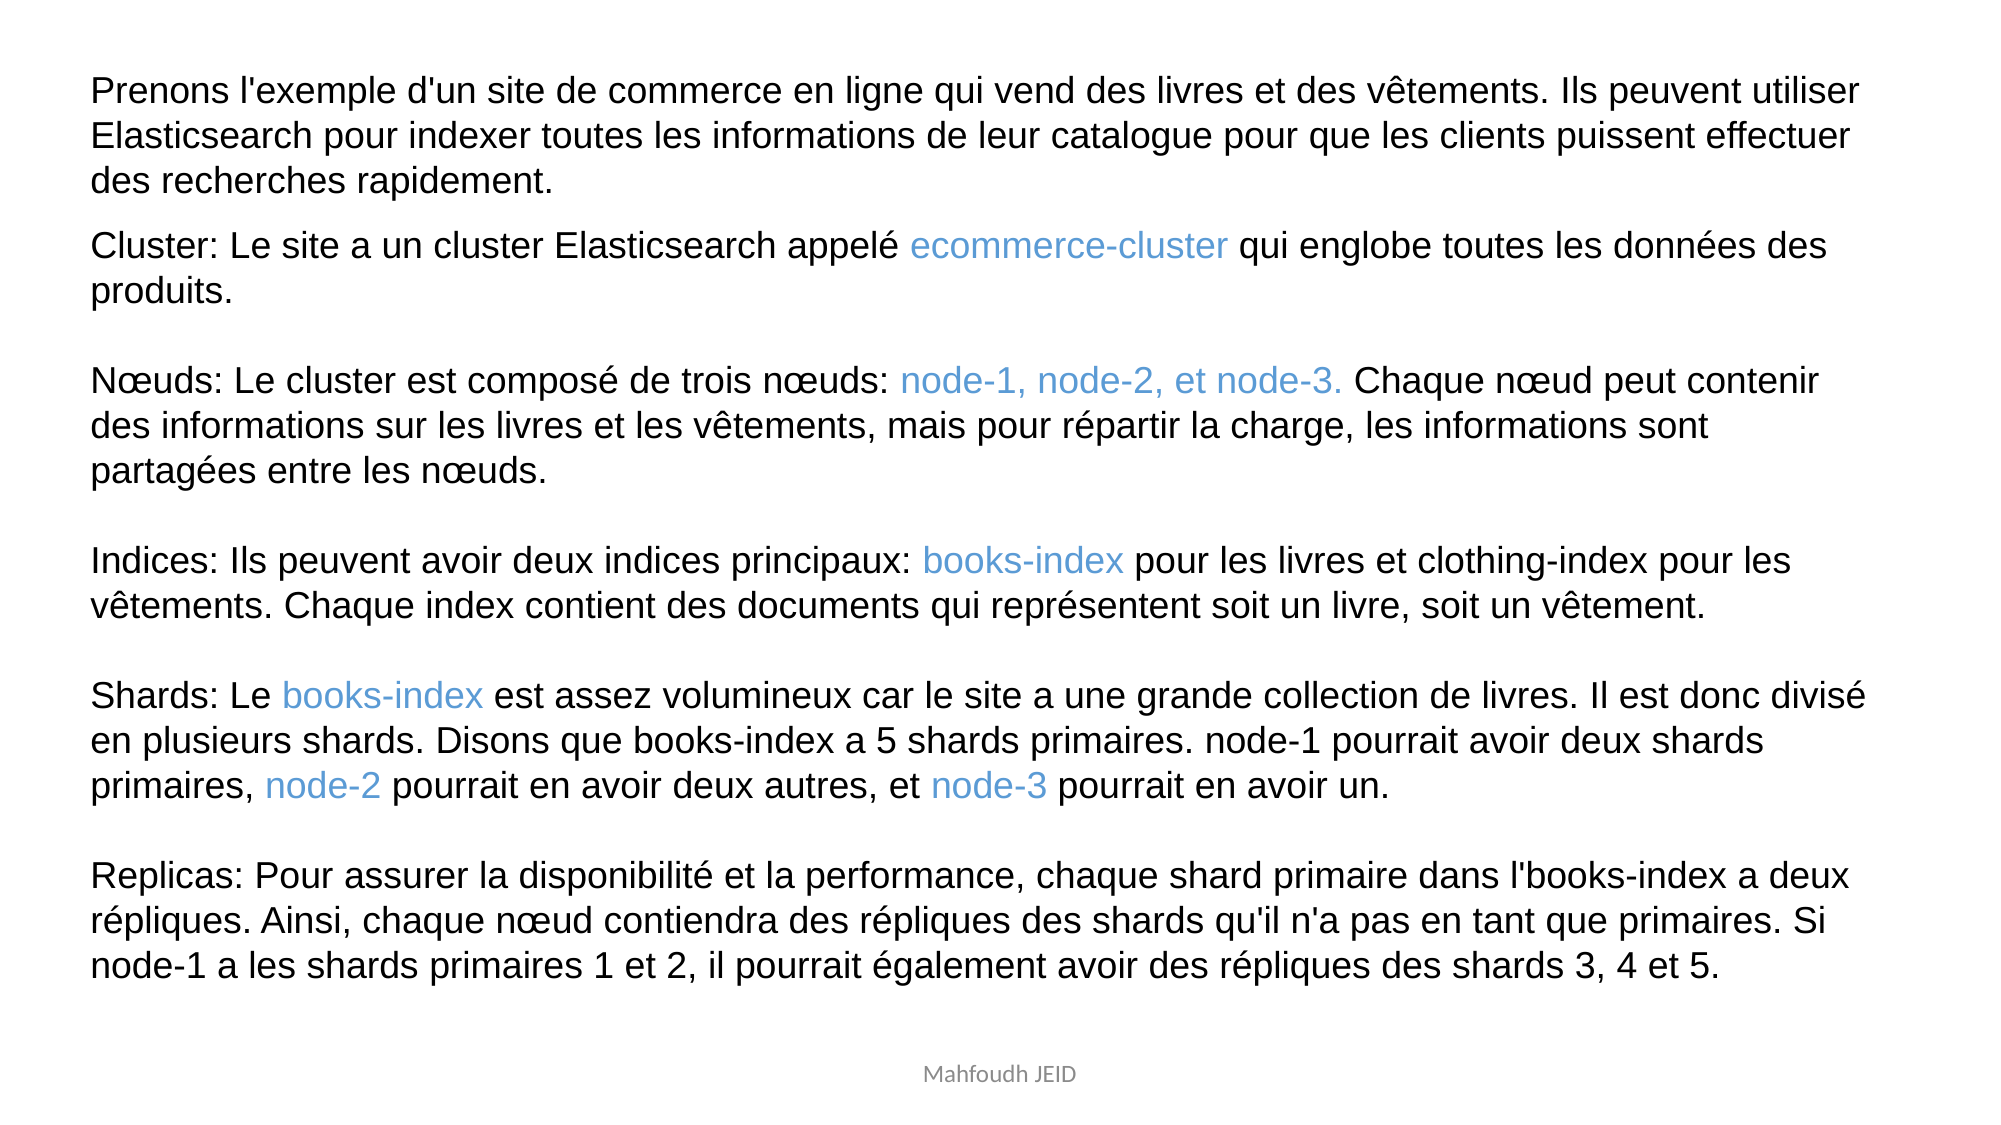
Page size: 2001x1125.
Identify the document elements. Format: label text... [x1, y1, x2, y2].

text_box Prenons l'exemple d'un site de commerce en ligne qui vend des livres et des vêtements. Ils peuvent utiliser Elasticsearch pour indexer toutes les informations de leur catalogue pour que les clients puissent effectuer des recherches rapidement. [75, 58, 1926, 299]
text_box Cluster: Le site a un cluster Elasticsearch appelé ecommerce-cluster qui englobe toutes les données des produits. Nœuds: Le cluster est composé de trois nœuds: node-1, node-2, et node-3. Chaque nœud peut contenir des informations sur les livres et les vêtements, mais pour répartir la charge, les informations sont partagées entre les nœuds. Indices: Ils peuvent avoir deux indices principaux: books-index pour les livres et clothing-index pour les vêtements. Chaque index contient des documents qui représentent soit un livre, soit un vêtement. Shards: Le books-index est assez volumineux car le site a une grande collection de livres. Il est donc divisé en plusieurs shards. Disons que books-index a 5 shards primaires. node-1 pourrait avoir deux shards primaires, node-2 pourrait en avoir deux autres, et node-3 pourrait en avoir un. Replicas: Pour assurer la disponibilité et la performance, chaque shard primaire dans l'books-index a deux répliques. Ainsi, chaque nœud contiendra des répliques des shards qu'il n'a pas en tant que primaires. Si node-1 a les shards primaires 1 et 2, il pourrait également avoir des répliques des shards 3, 4 et 5. [75, 213, 1899, 1083]
footer Mahfoudh JEID [662, 1042, 1338, 1103]
